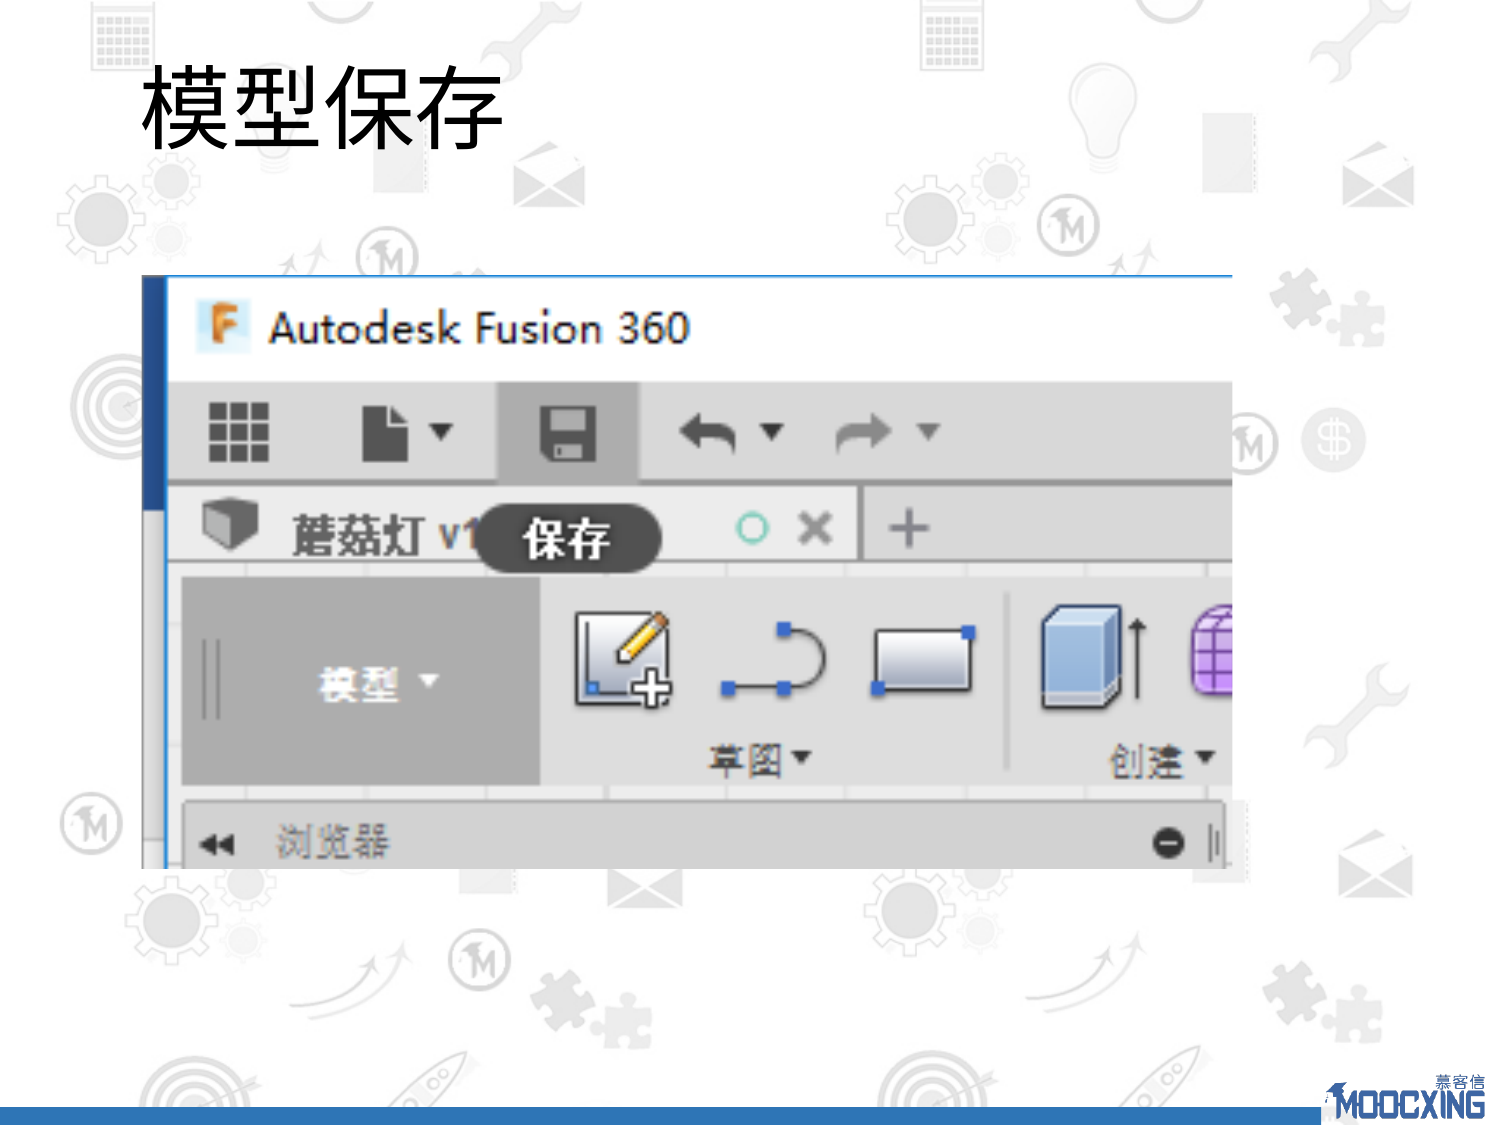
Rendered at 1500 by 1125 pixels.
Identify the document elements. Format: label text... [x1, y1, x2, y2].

title 模型保存 [0, 0, 1500, 225]
picture [0, 225, 1500, 1125]
